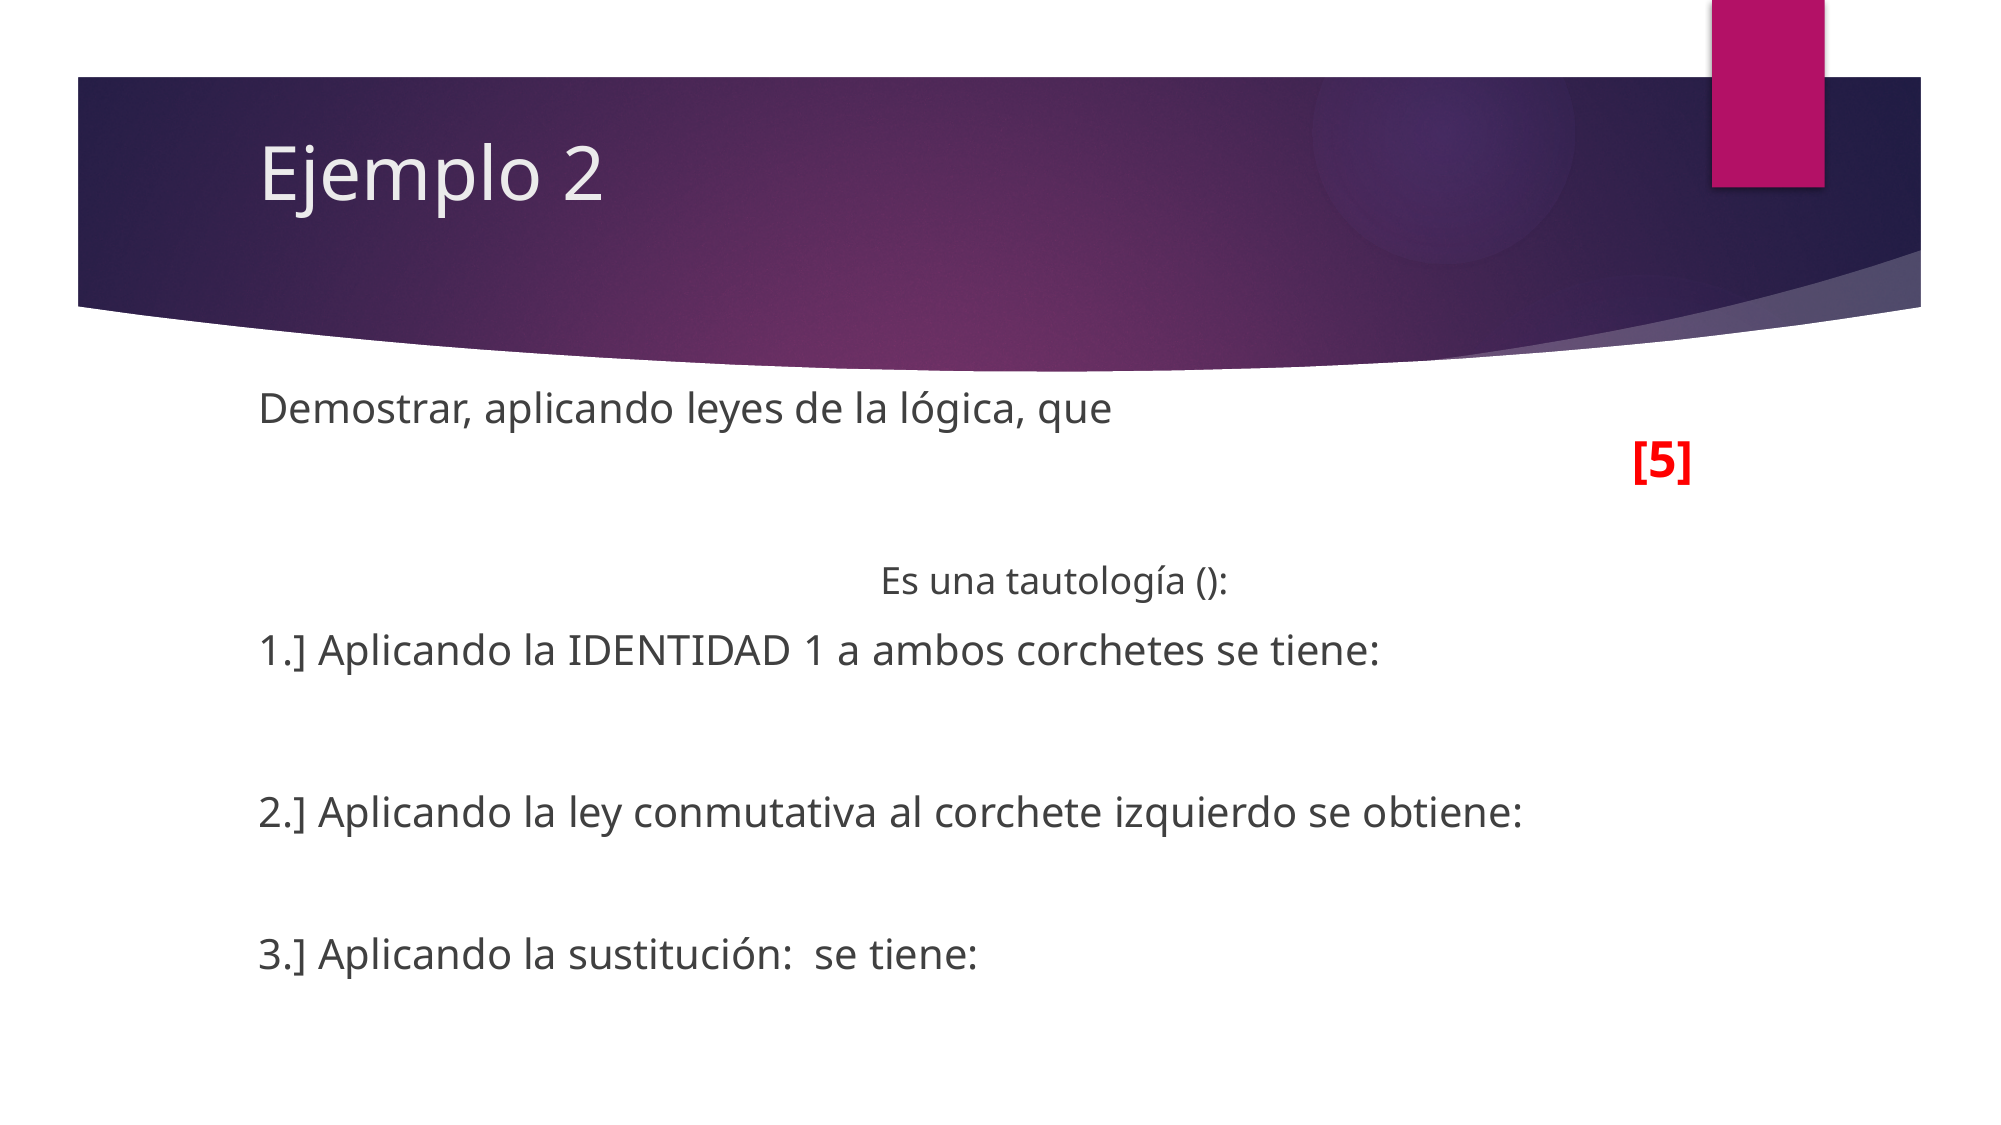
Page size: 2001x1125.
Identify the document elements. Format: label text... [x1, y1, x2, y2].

title Ejemplo 2 [243, 112, 1887, 229]
text_box [5] [1603, 420, 1722, 496]
